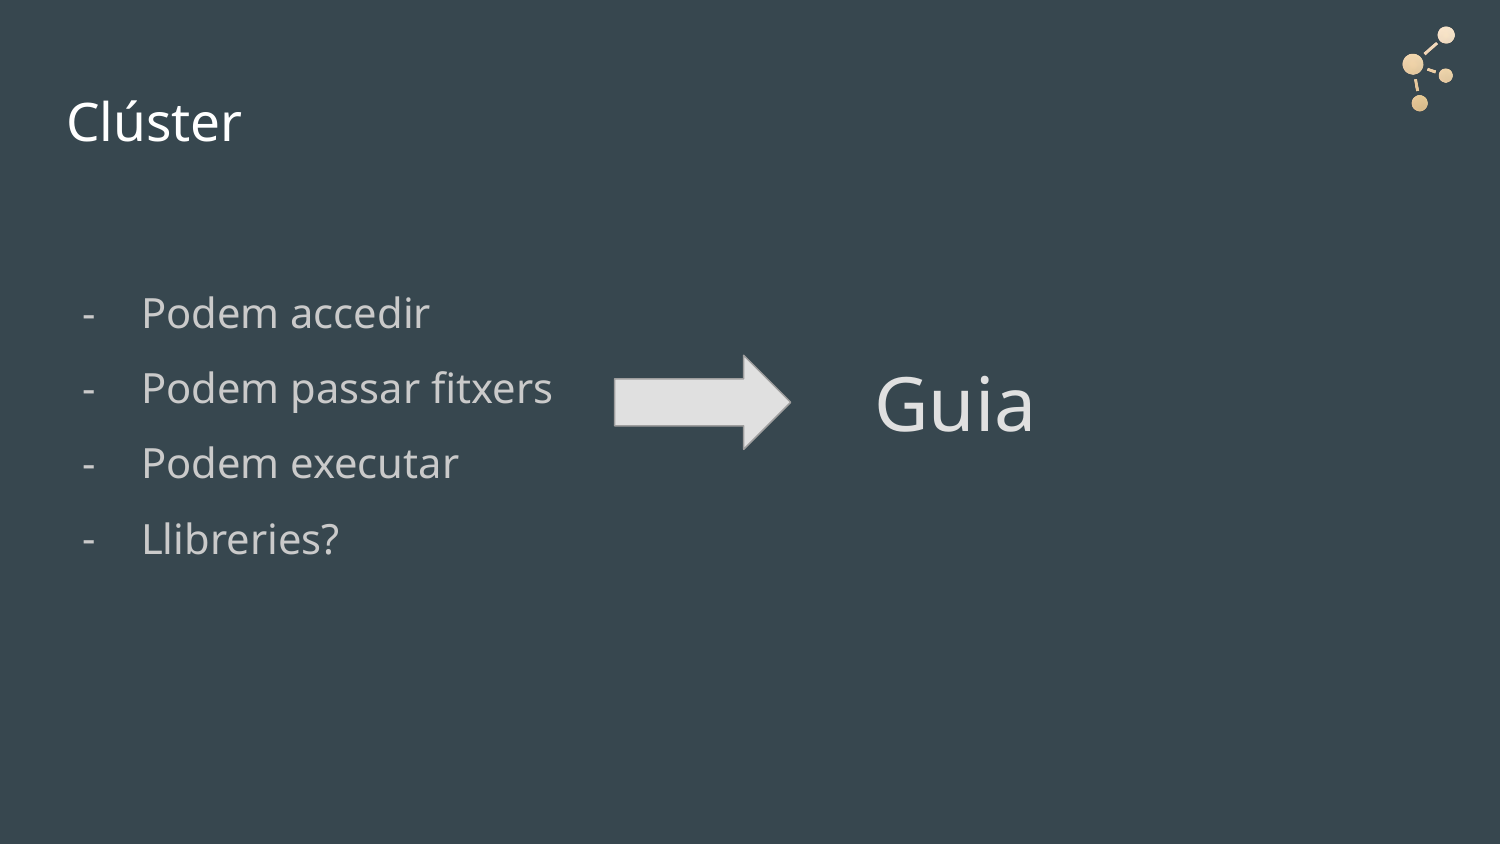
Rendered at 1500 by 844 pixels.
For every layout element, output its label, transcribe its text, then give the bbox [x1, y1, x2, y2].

title Clúster [51, 72, 1449, 167]
picture [1389, 24, 1476, 116]
list Podem accedir Podem passar fitxers Podem executar Llibreries? [51, 247, 1449, 808]
text_box Guia [859, 341, 1208, 462]
text_box [614, 355, 791, 450]
